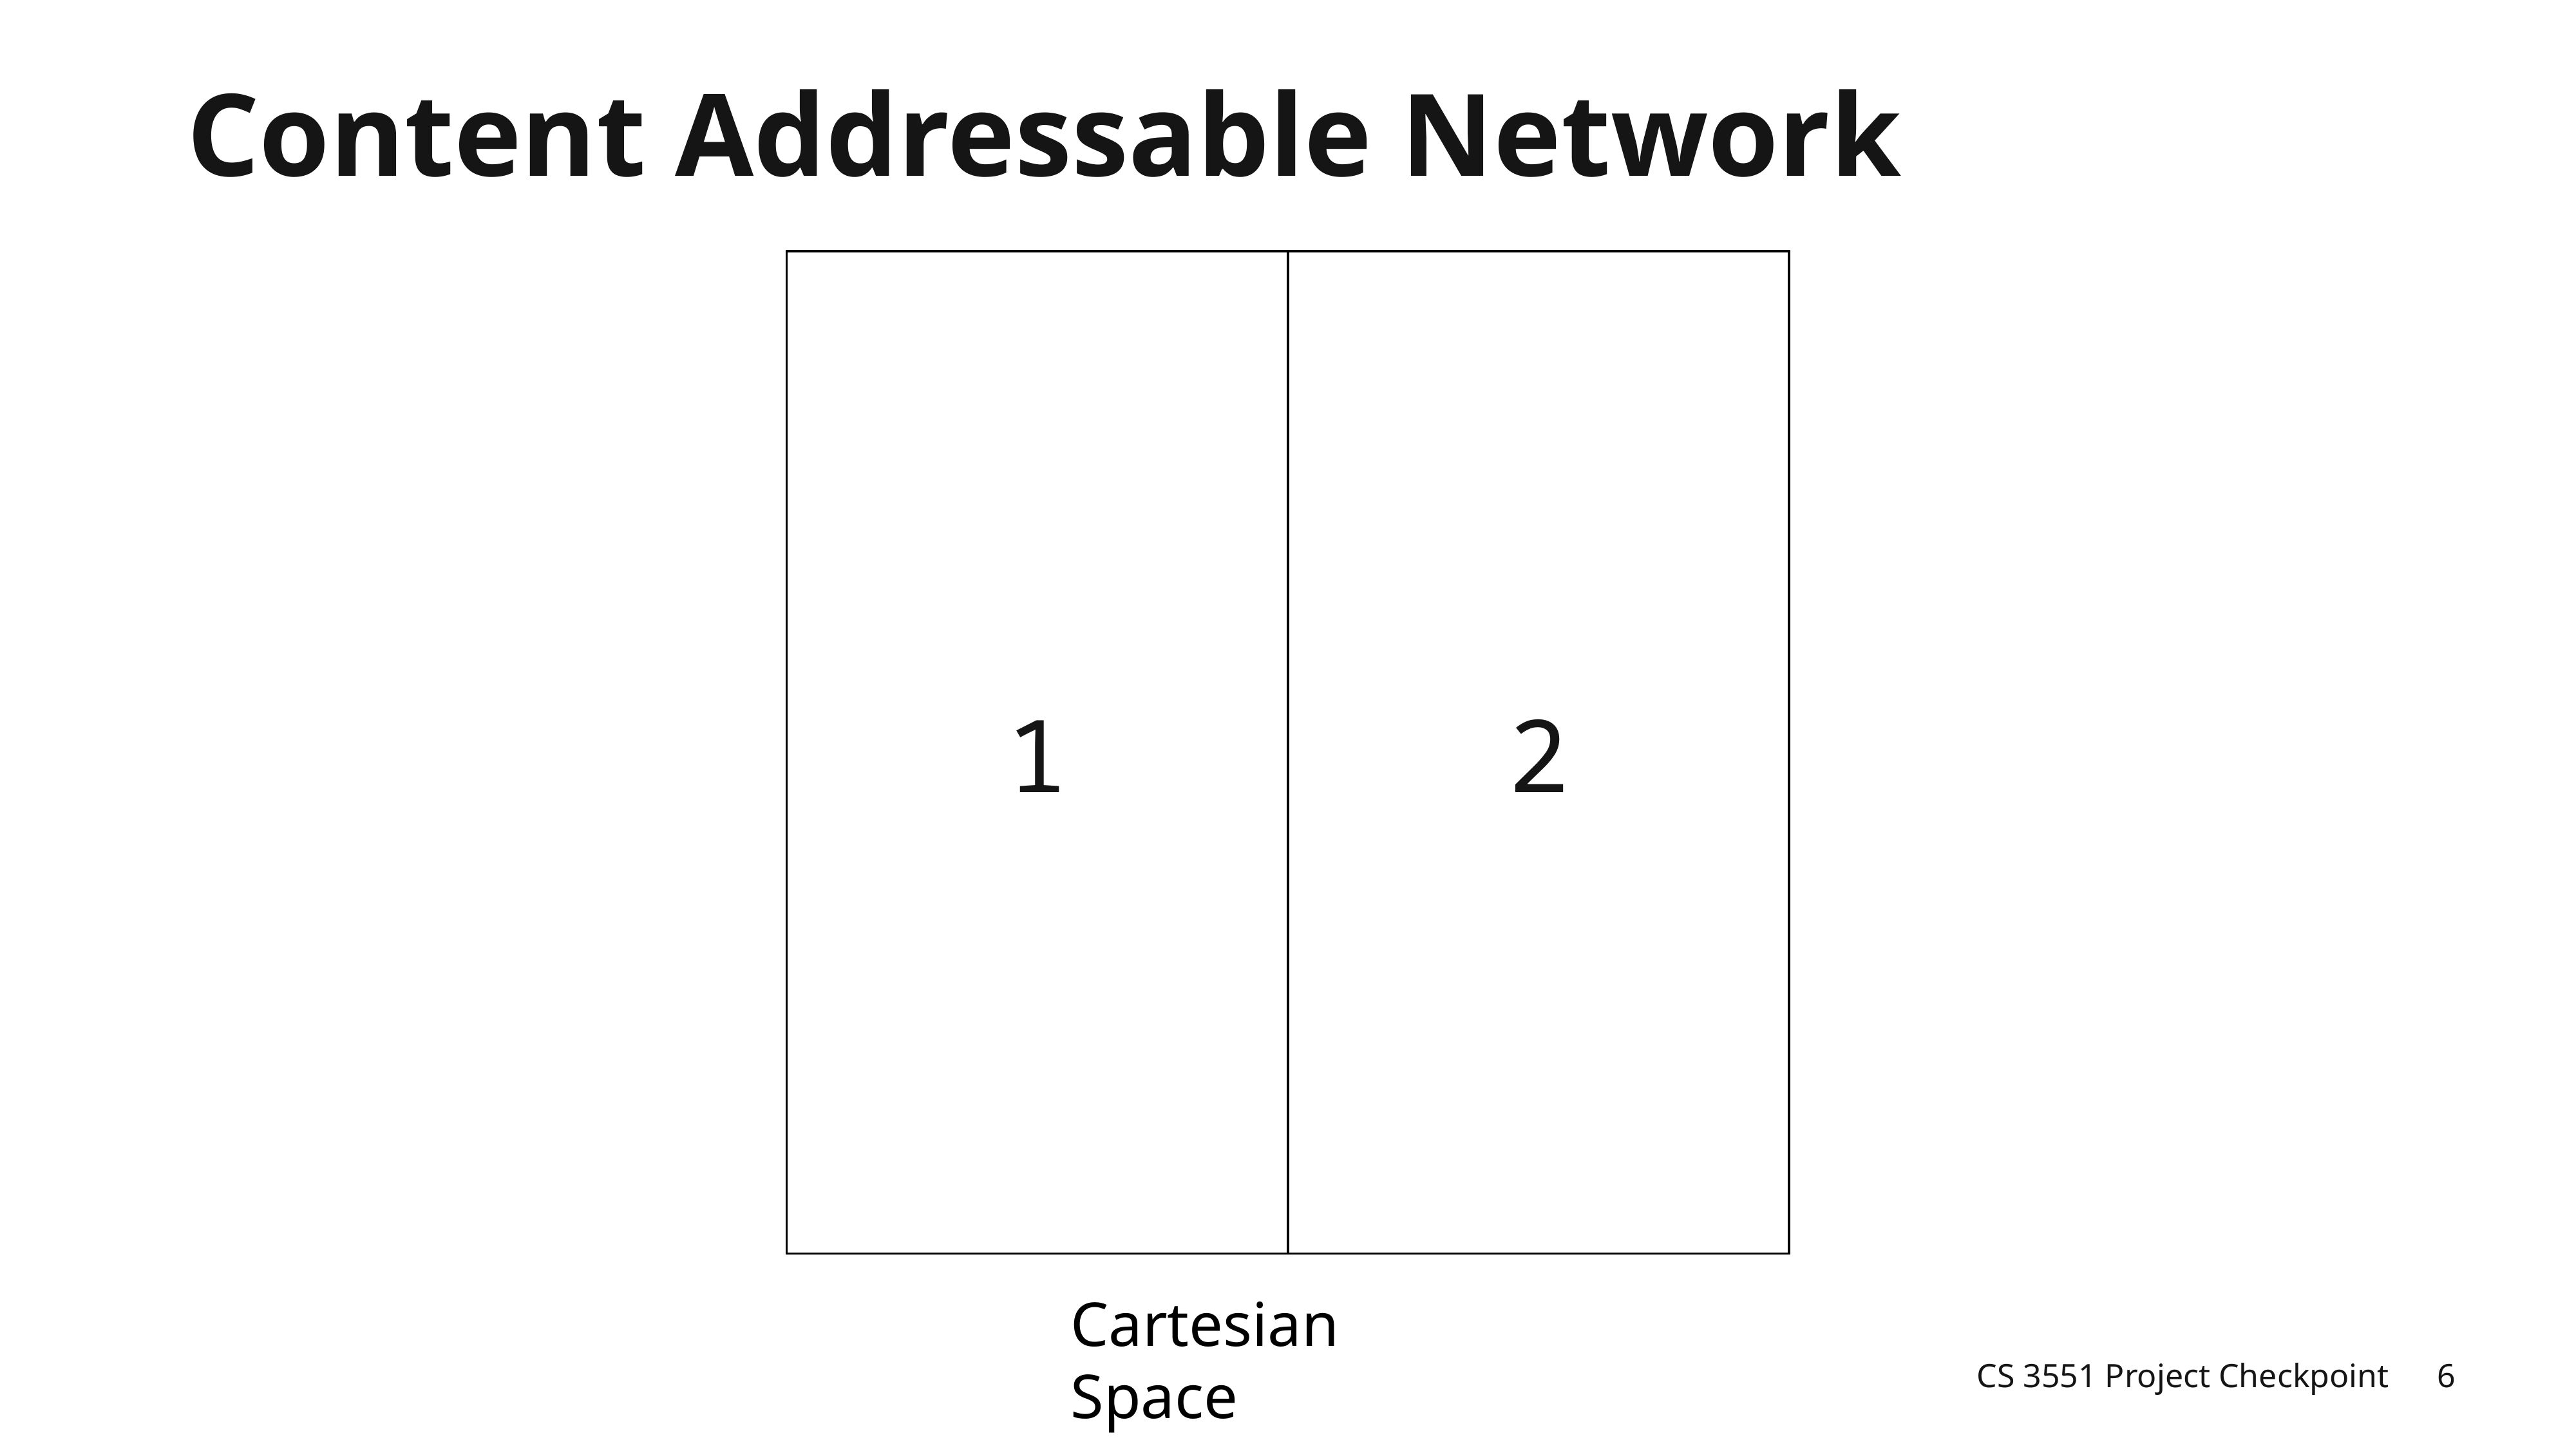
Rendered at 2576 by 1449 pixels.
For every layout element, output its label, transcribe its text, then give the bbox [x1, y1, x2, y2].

title Content Addressable Network [177, 71, 2399, 207]
footer CS 3551 Project Checkpoint [1530, 1338, 2399, 1416]
text_box 2 [1287, 250, 1790, 1255]
text_box Cartesian Space [1061, 1280, 1515, 1435]
text_box 1 [786, 250, 1287, 1255]
slide_number 6 [2399, 1338, 2466, 1416]
